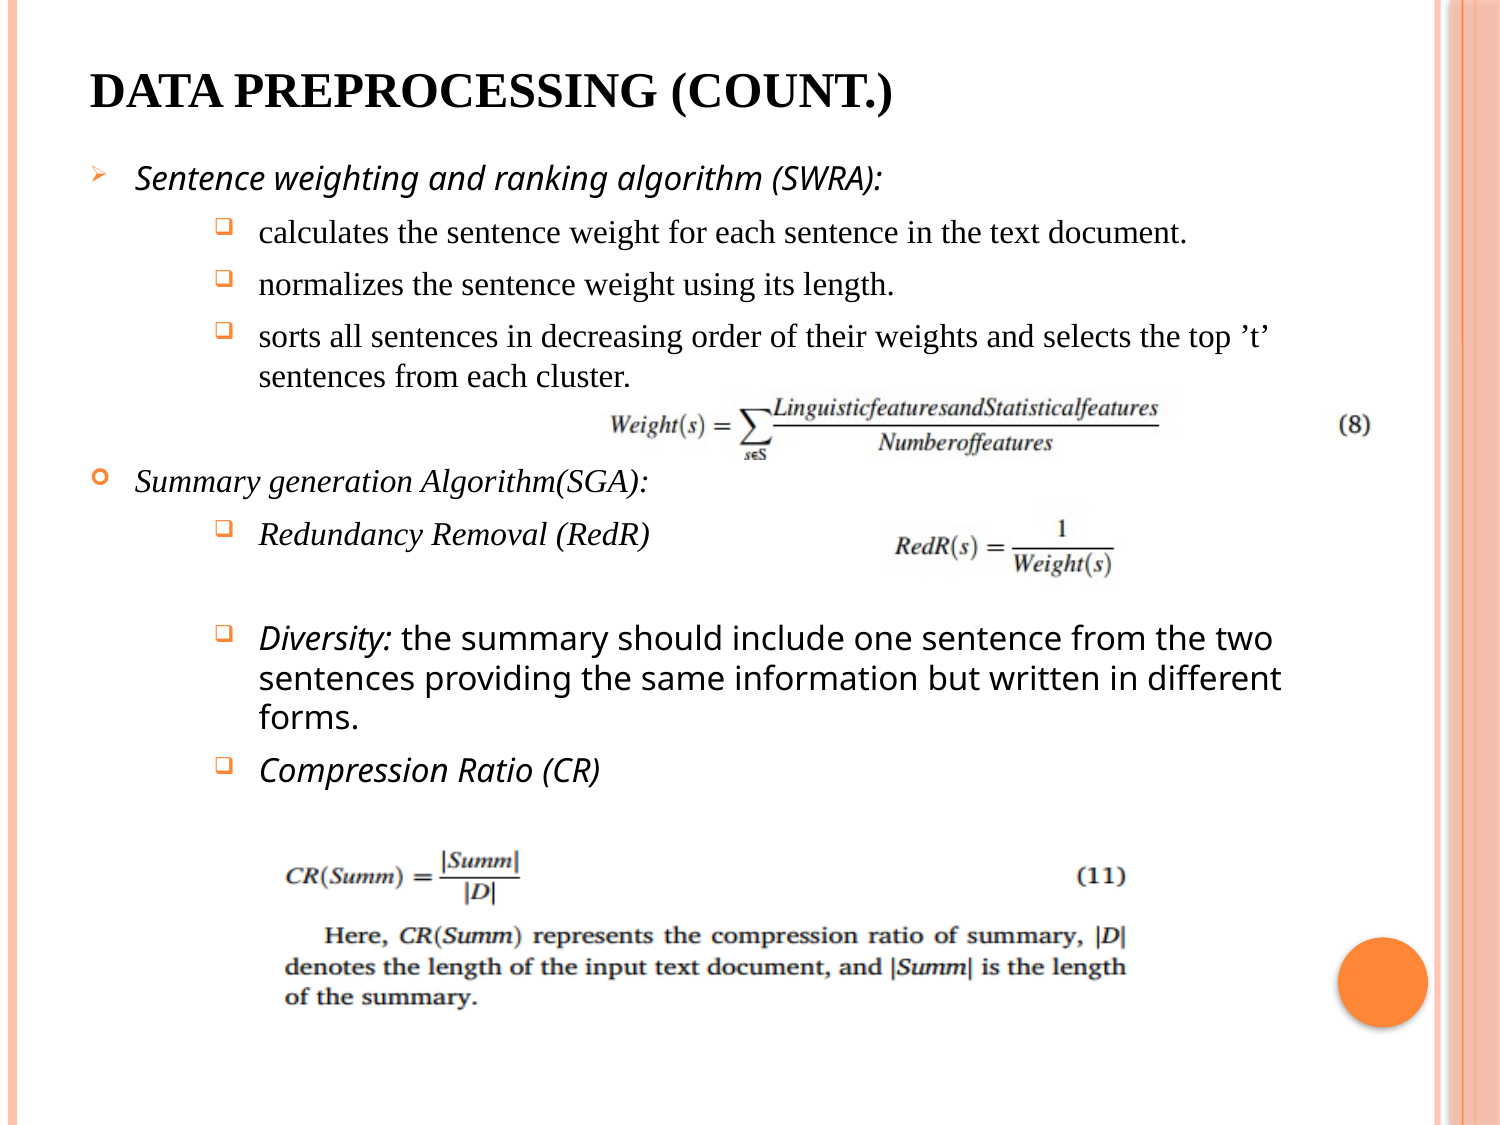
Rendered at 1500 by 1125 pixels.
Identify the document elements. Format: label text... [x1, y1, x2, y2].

picture [886, 499, 1170, 587]
list Sentence weighting and ranking algorithm (SWRA): calculates the sentence weight for each sentence in the text document. normalizes the sentence weight using its length. sorts all sentences in decreasing order of their weights and selects the top ’t’ sentences from each cluster. Summary generation Algorithm(SGA): Redundancy Removal (RedR) Diversity: the summary should include one sentence from the two sentences providing the same information but written in different forms. Compression Ratio (CR) [75, 149, 1300, 1062]
picture [261, 849, 1138, 1023]
title Data preprocessing (count.) [75, 45, 1300, 125]
picture [599, 386, 1376, 460]
